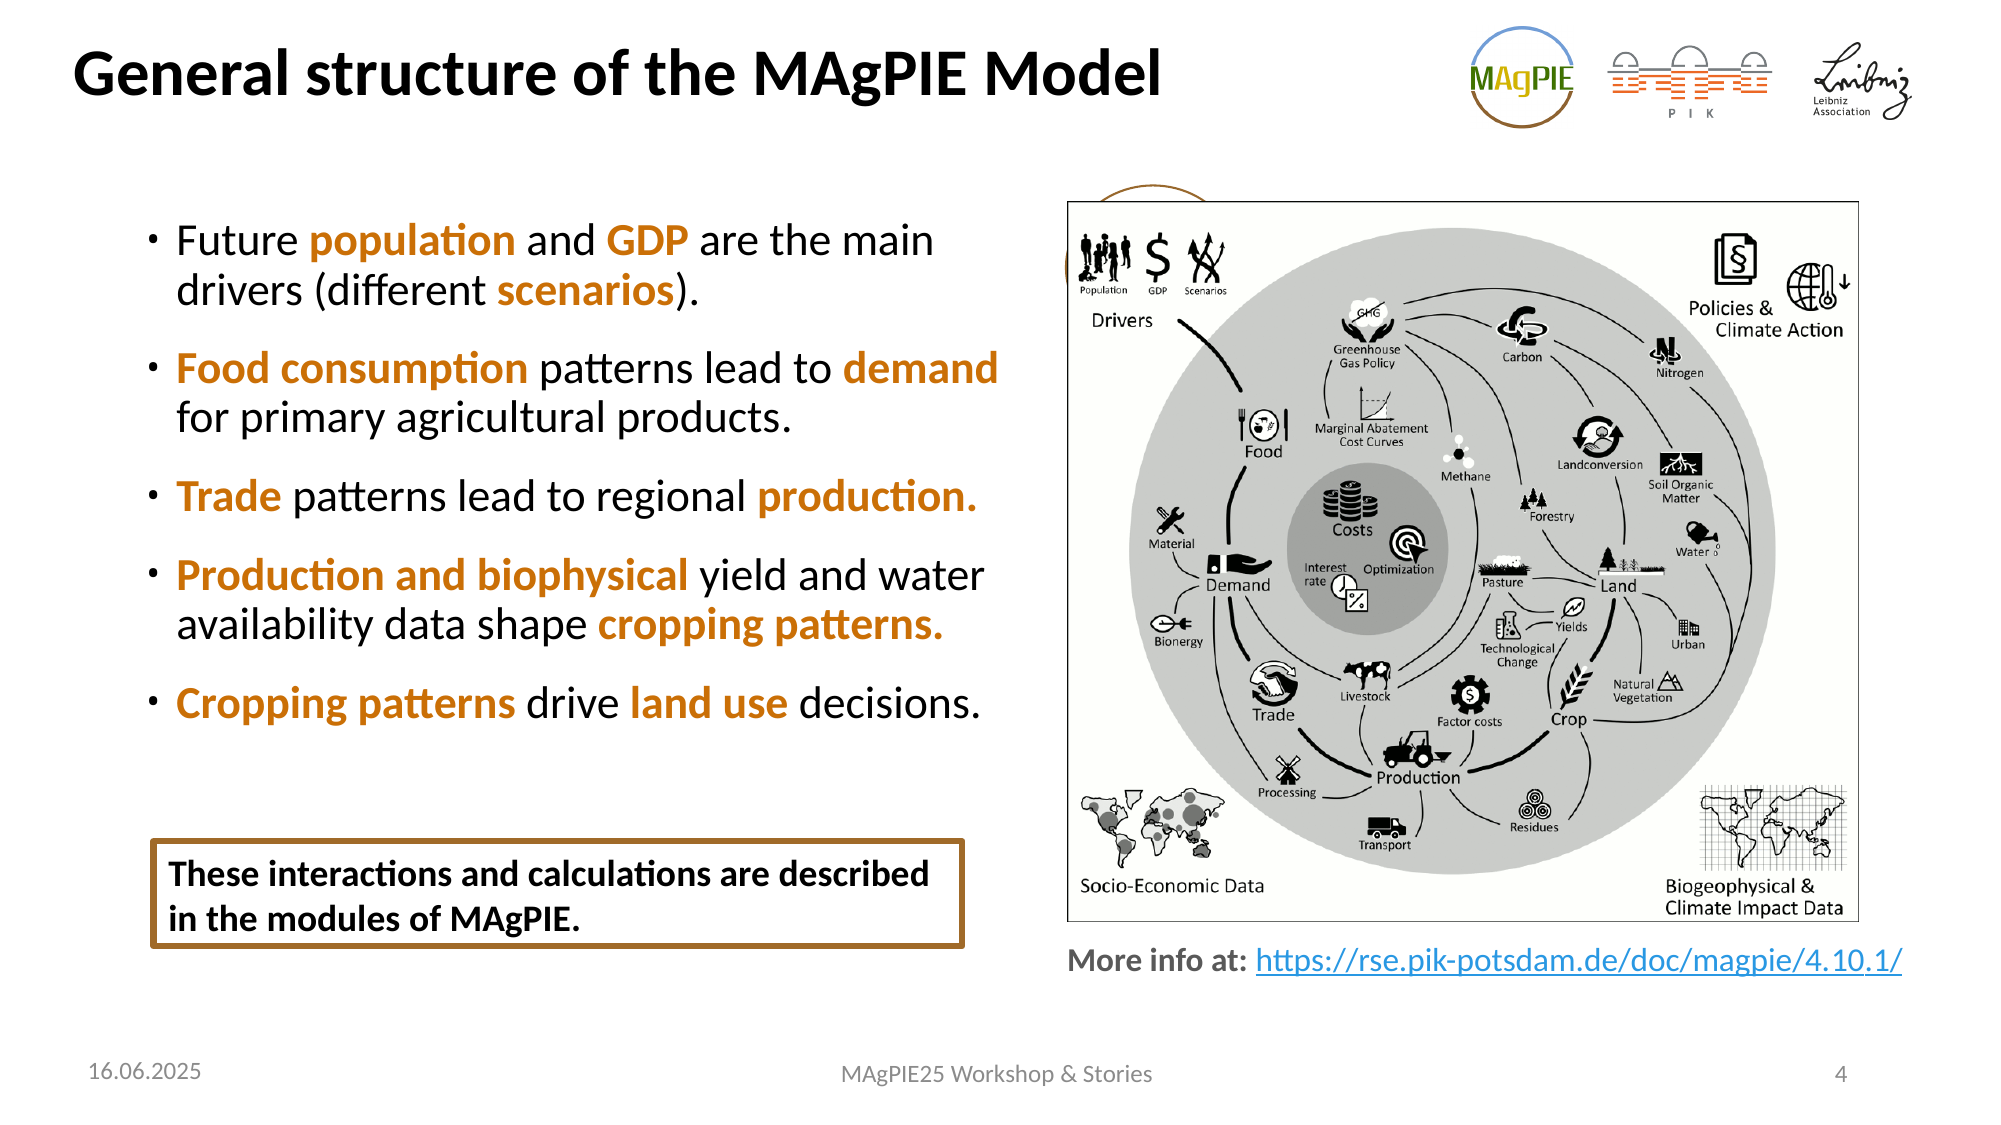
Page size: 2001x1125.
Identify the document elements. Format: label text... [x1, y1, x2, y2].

title General structure of the MAgPIE Model [59, 0, 1941, 148]
text_box Future population and GDP are the main drivers (different scenarios). Food consumption patterns lead to demand for primary agricultural products. Trade patterns lead to regional production. Production and biophysical yield and water availability data shape cropping patterns. Cropping patterns drive land use decisions. [123, 208, 1020, 871]
picture [1067, 201, 1859, 922]
text_box These interactions and calculations are described in the modules of MAgPIE. [153, 841, 963, 947]
slide_number 4 [1412, 1042, 1863, 1103]
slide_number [72, 1039, 523, 1100]
footer MAgPIE25 Workshop & Stories [662, 1042, 1338, 1103]
text_box [1100, 184, 1206, 201]
text_box More info at: https://rse.pik-potsdam.de/doc/magpie/4.10.1/ [1052, 930, 1980, 986]
